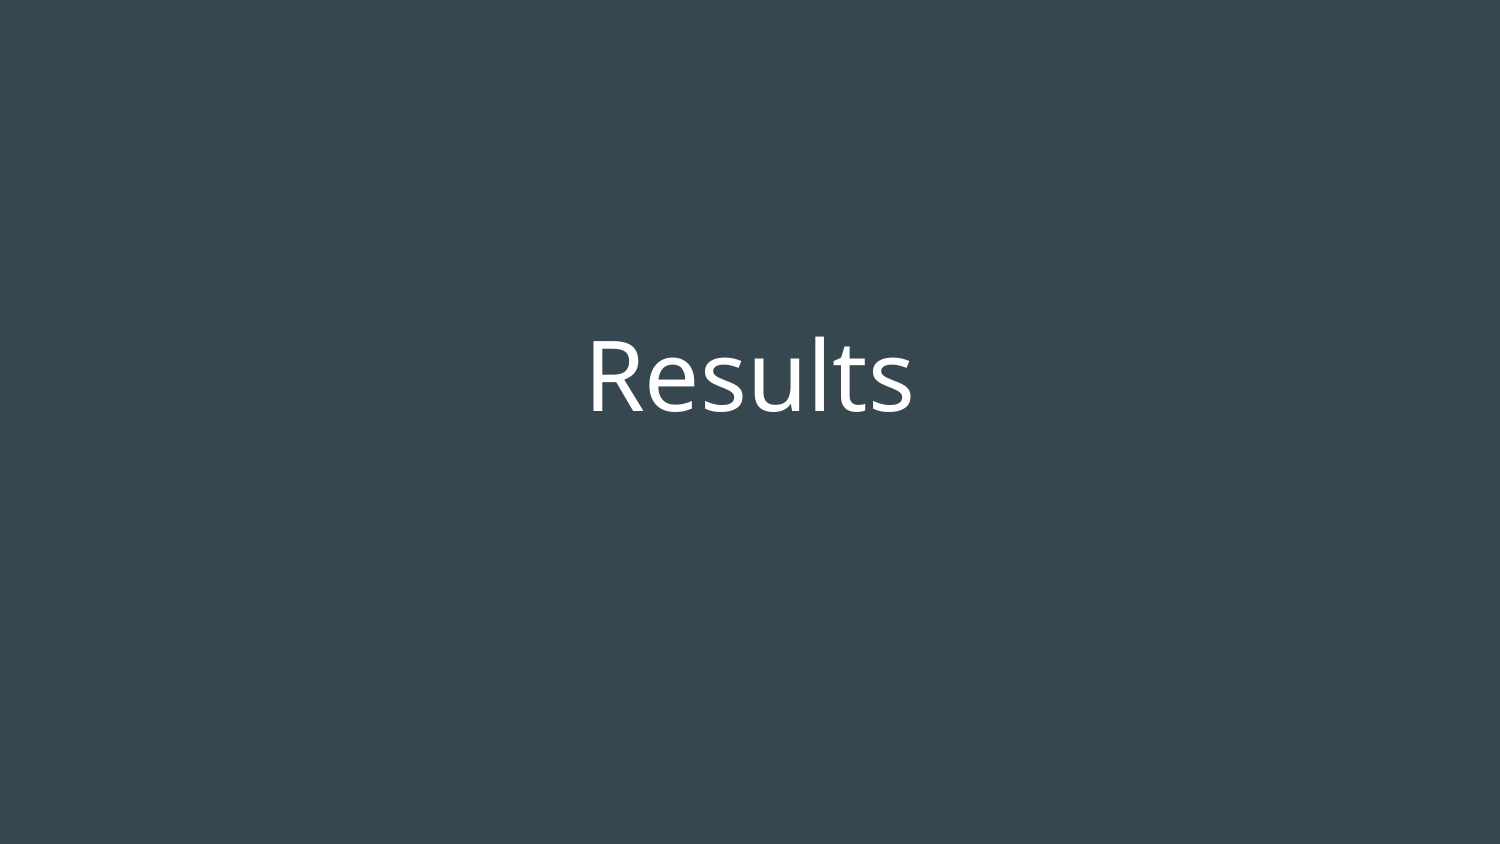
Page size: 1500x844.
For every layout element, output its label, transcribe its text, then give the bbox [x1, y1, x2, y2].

title Results [51, 299, 1449, 393]
